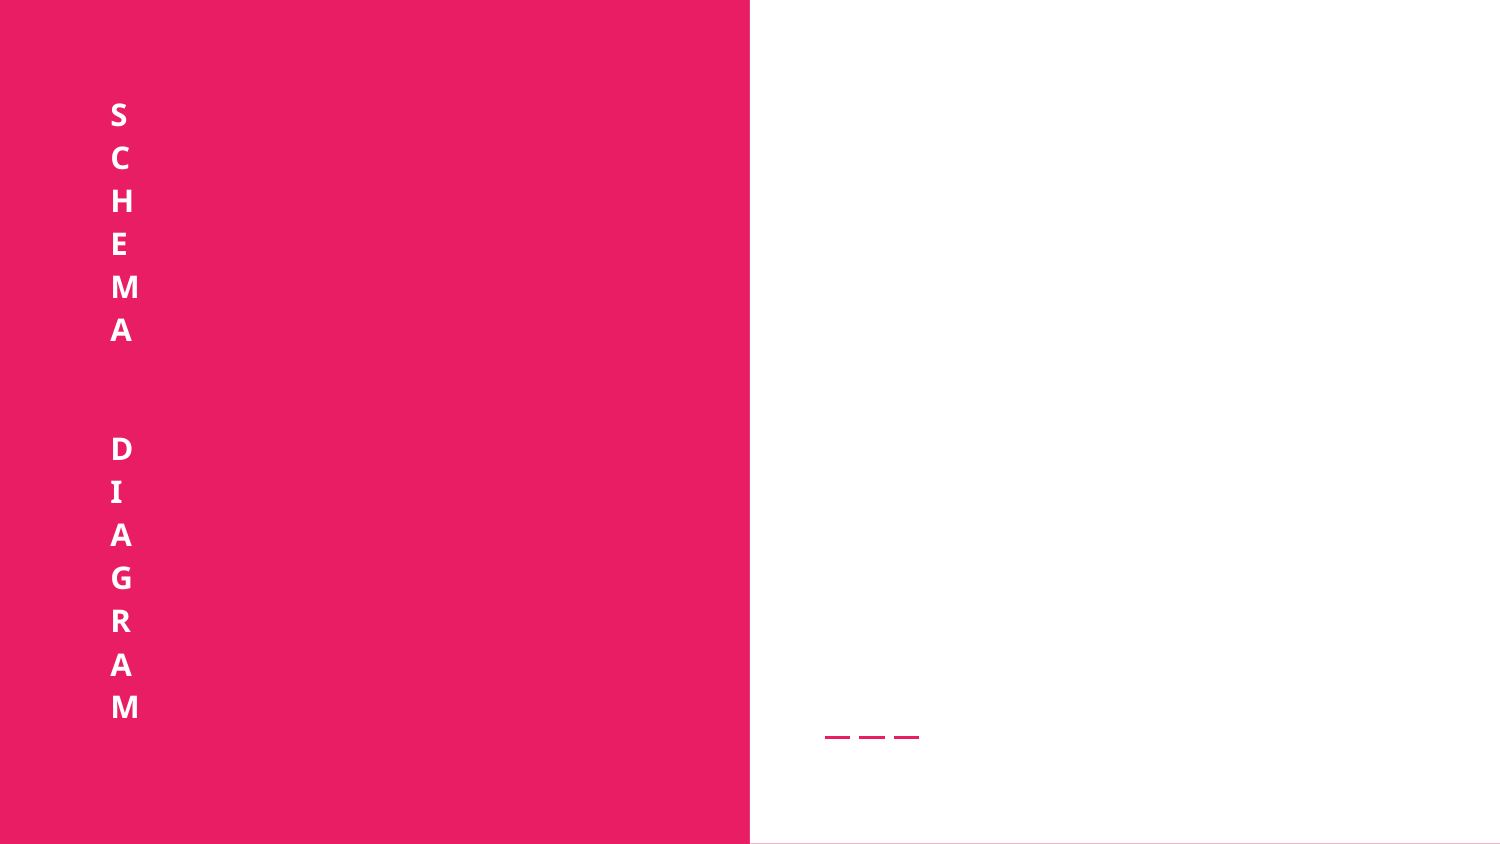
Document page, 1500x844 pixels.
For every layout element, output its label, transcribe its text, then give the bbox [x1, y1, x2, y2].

list SCHEMA DIAGRAM [95, 104, 138, 711]
